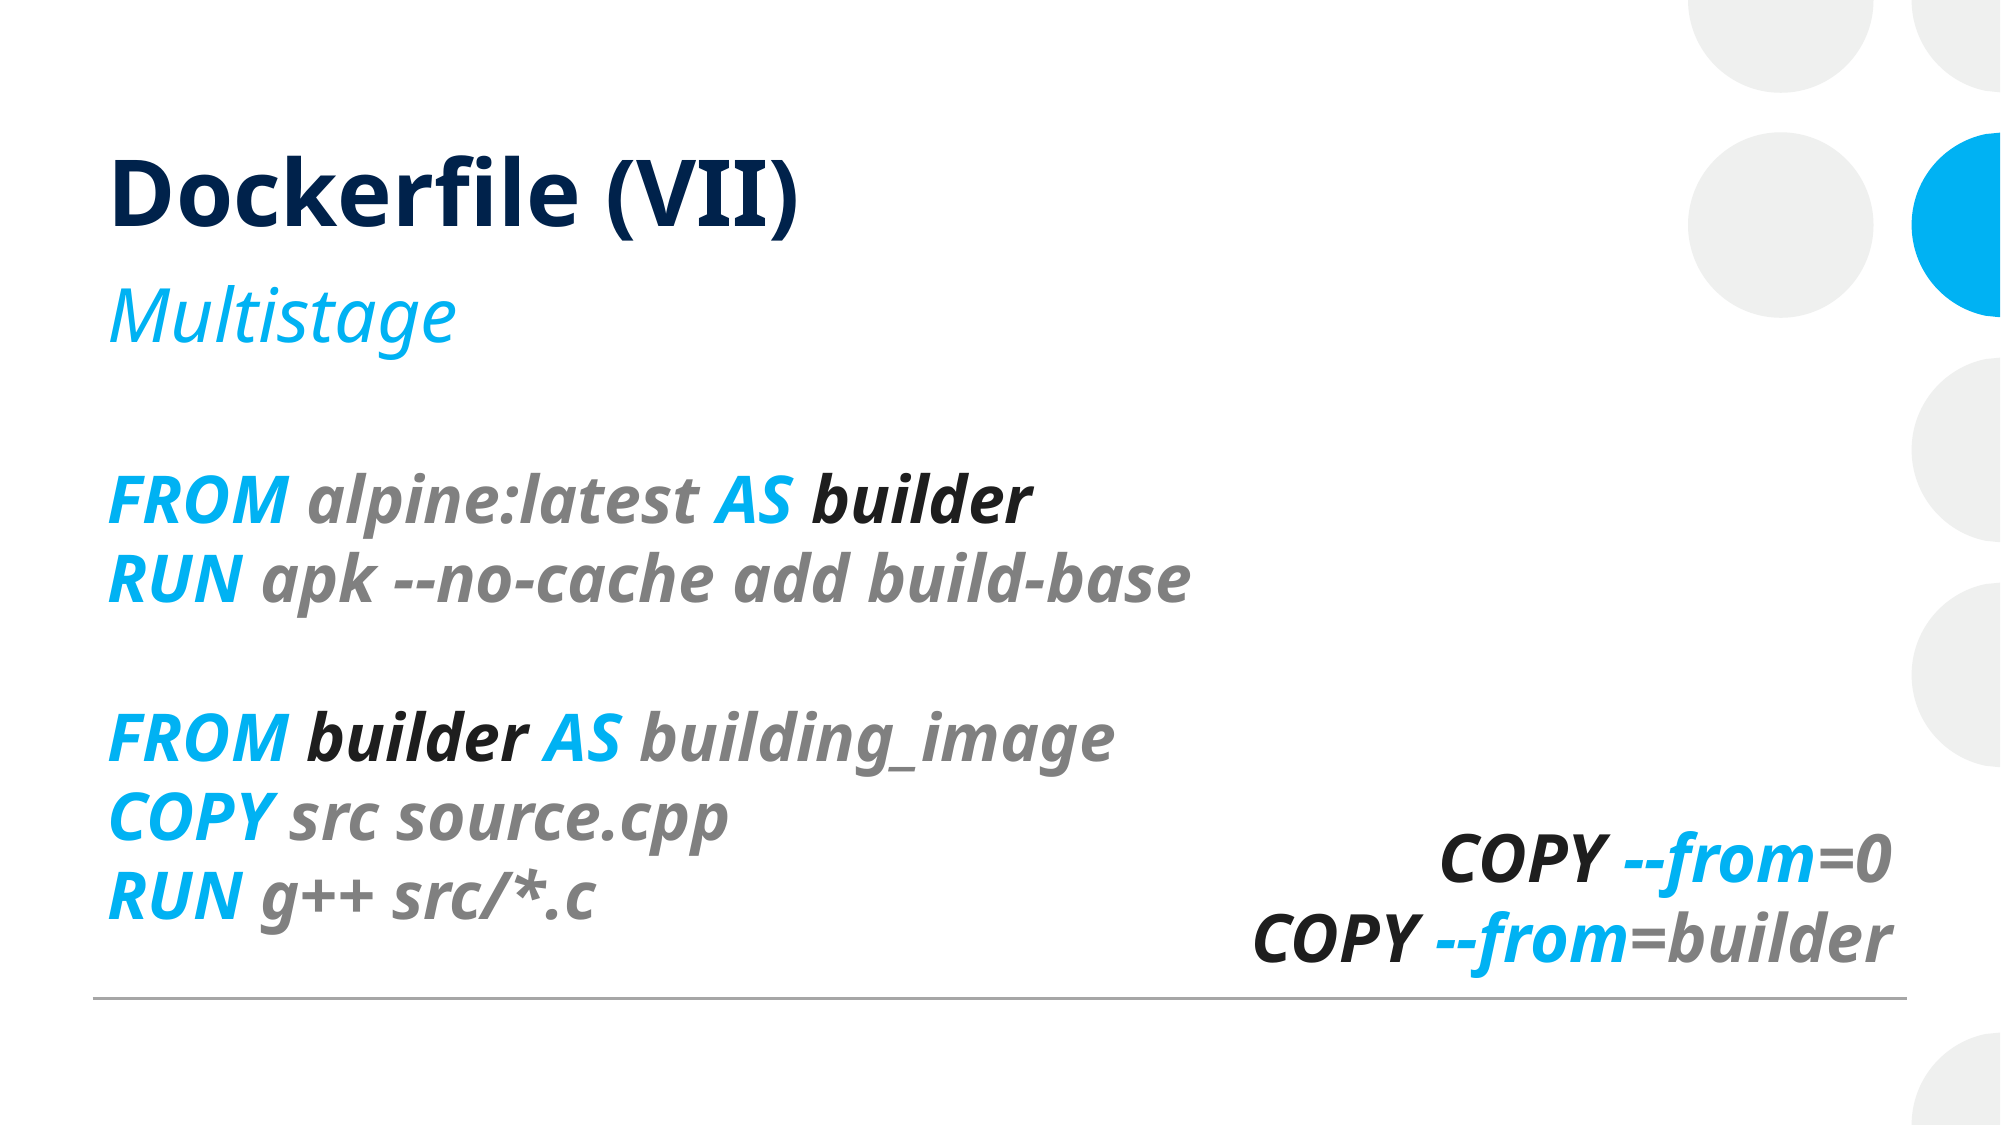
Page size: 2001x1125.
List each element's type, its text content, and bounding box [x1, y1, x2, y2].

text_box FROM alpine:latest AS builder RUN apk --no-cache add build-base FROM builder AS building_image COPY src source.cpp RUN g++ src/*.c [92, 450, 1625, 943]
title Dockerfile (VII) [92, 126, 1514, 254]
subtitle Multistage [92, 260, 1297, 358]
text_box COPY --from=0 COPY --from=builder [1191, 807, 1908, 999]
